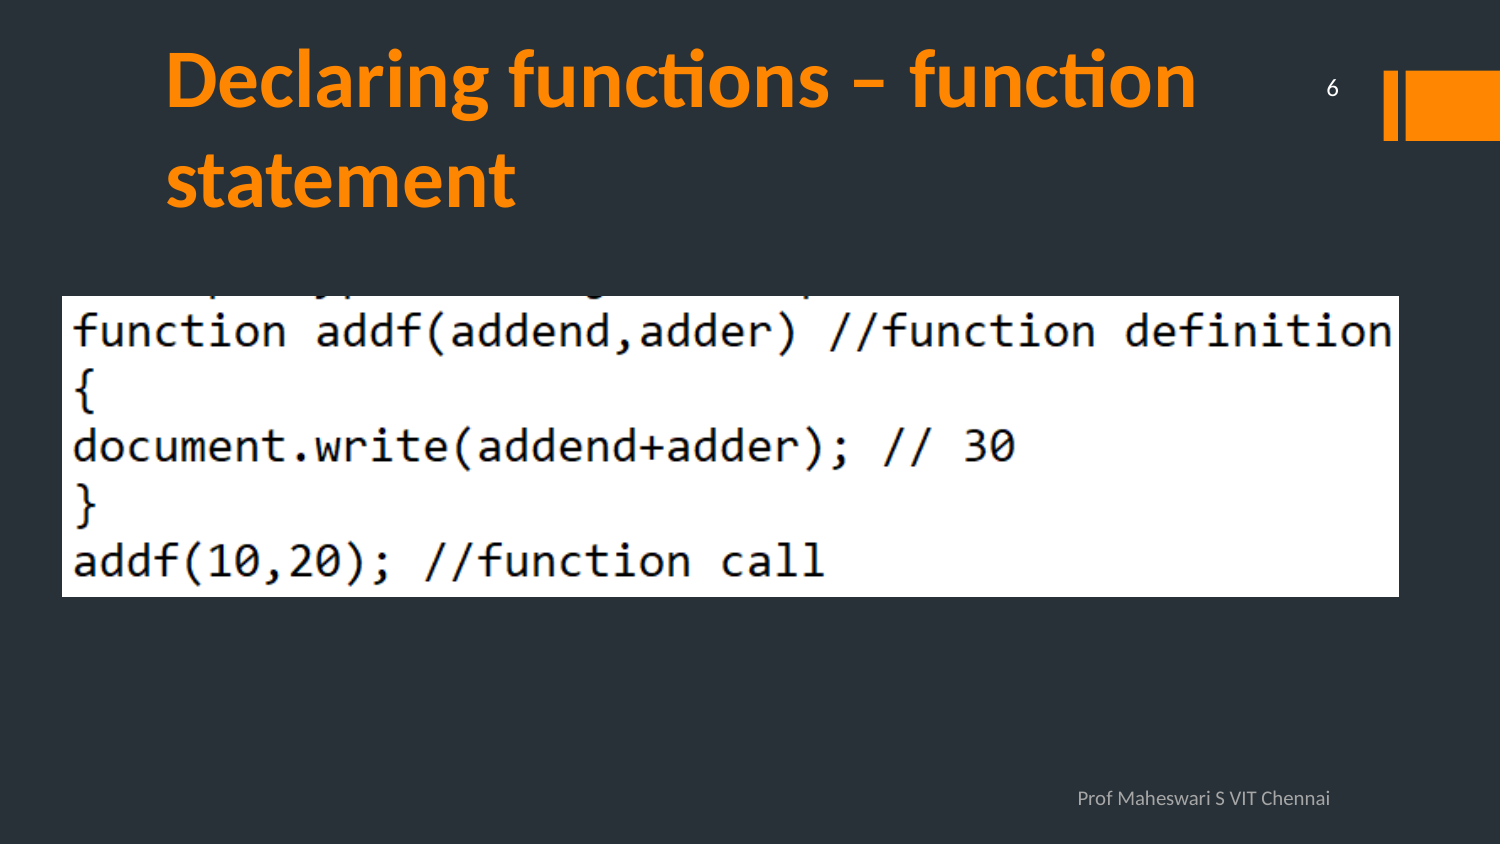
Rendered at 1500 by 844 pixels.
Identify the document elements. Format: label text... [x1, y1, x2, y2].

picture [61, 296, 1400, 598]
title Declaring functions – function statement [150, 190, 1350, 296]
slide_number 6 [1199, 67, 1355, 105]
footer Prof Maheswari S VIT Chennai [1062, 784, 1431, 822]
